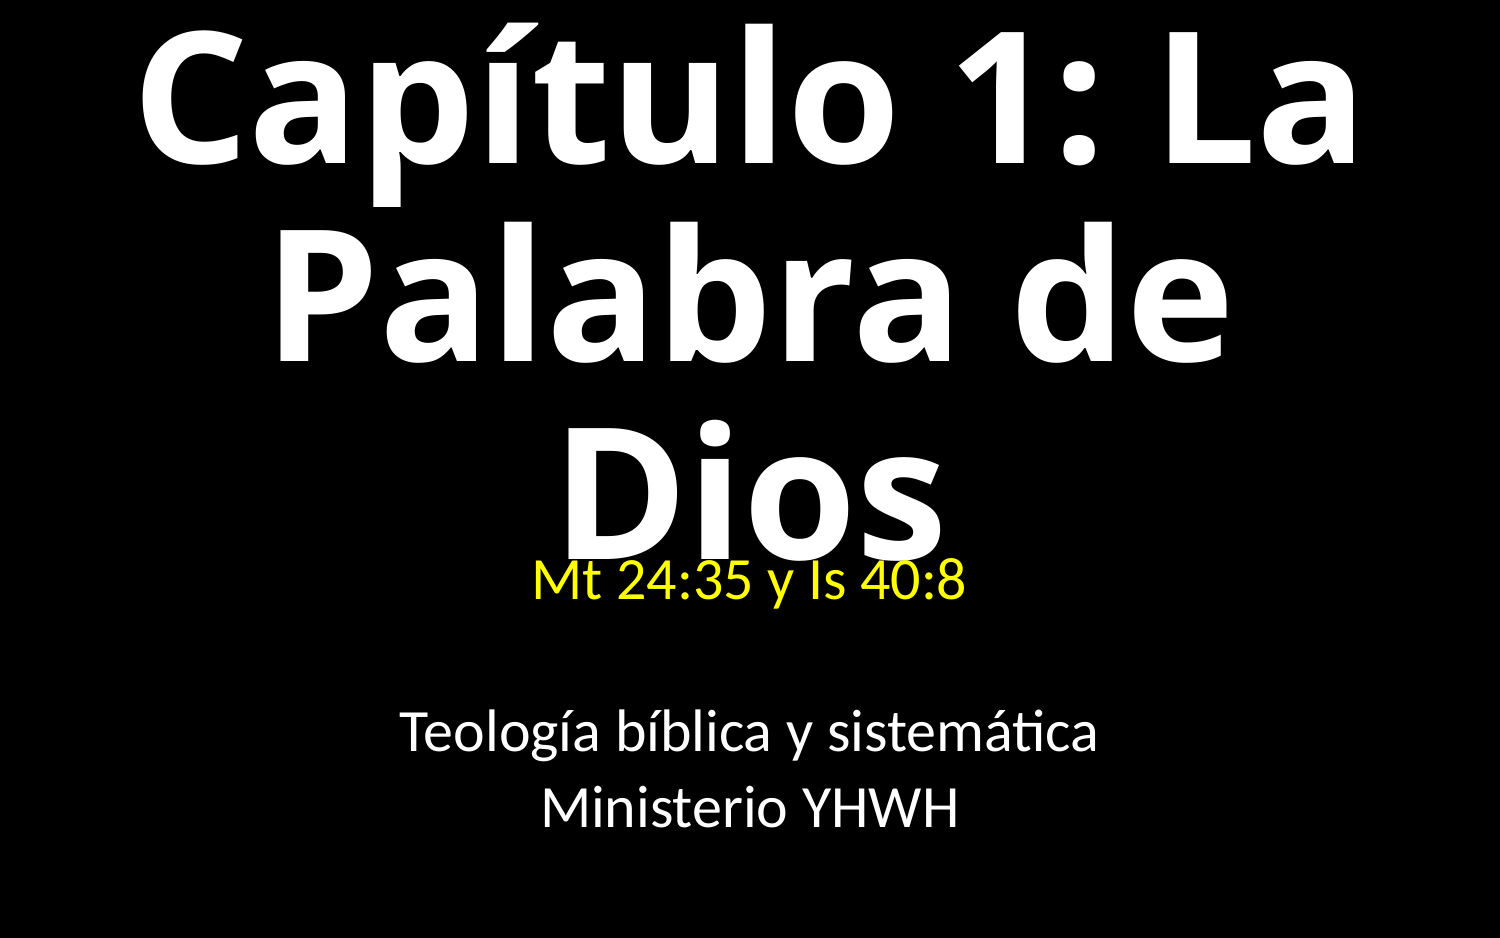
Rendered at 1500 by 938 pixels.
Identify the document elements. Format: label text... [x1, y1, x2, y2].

subtitle Mt 24:35 y Is 40:8 Teología bíblica y sistemática Ministerio YHWH [187, 538, 1313, 850]
title Capítulo 1: La Palabra de Dios [51, 66, 1449, 539]
